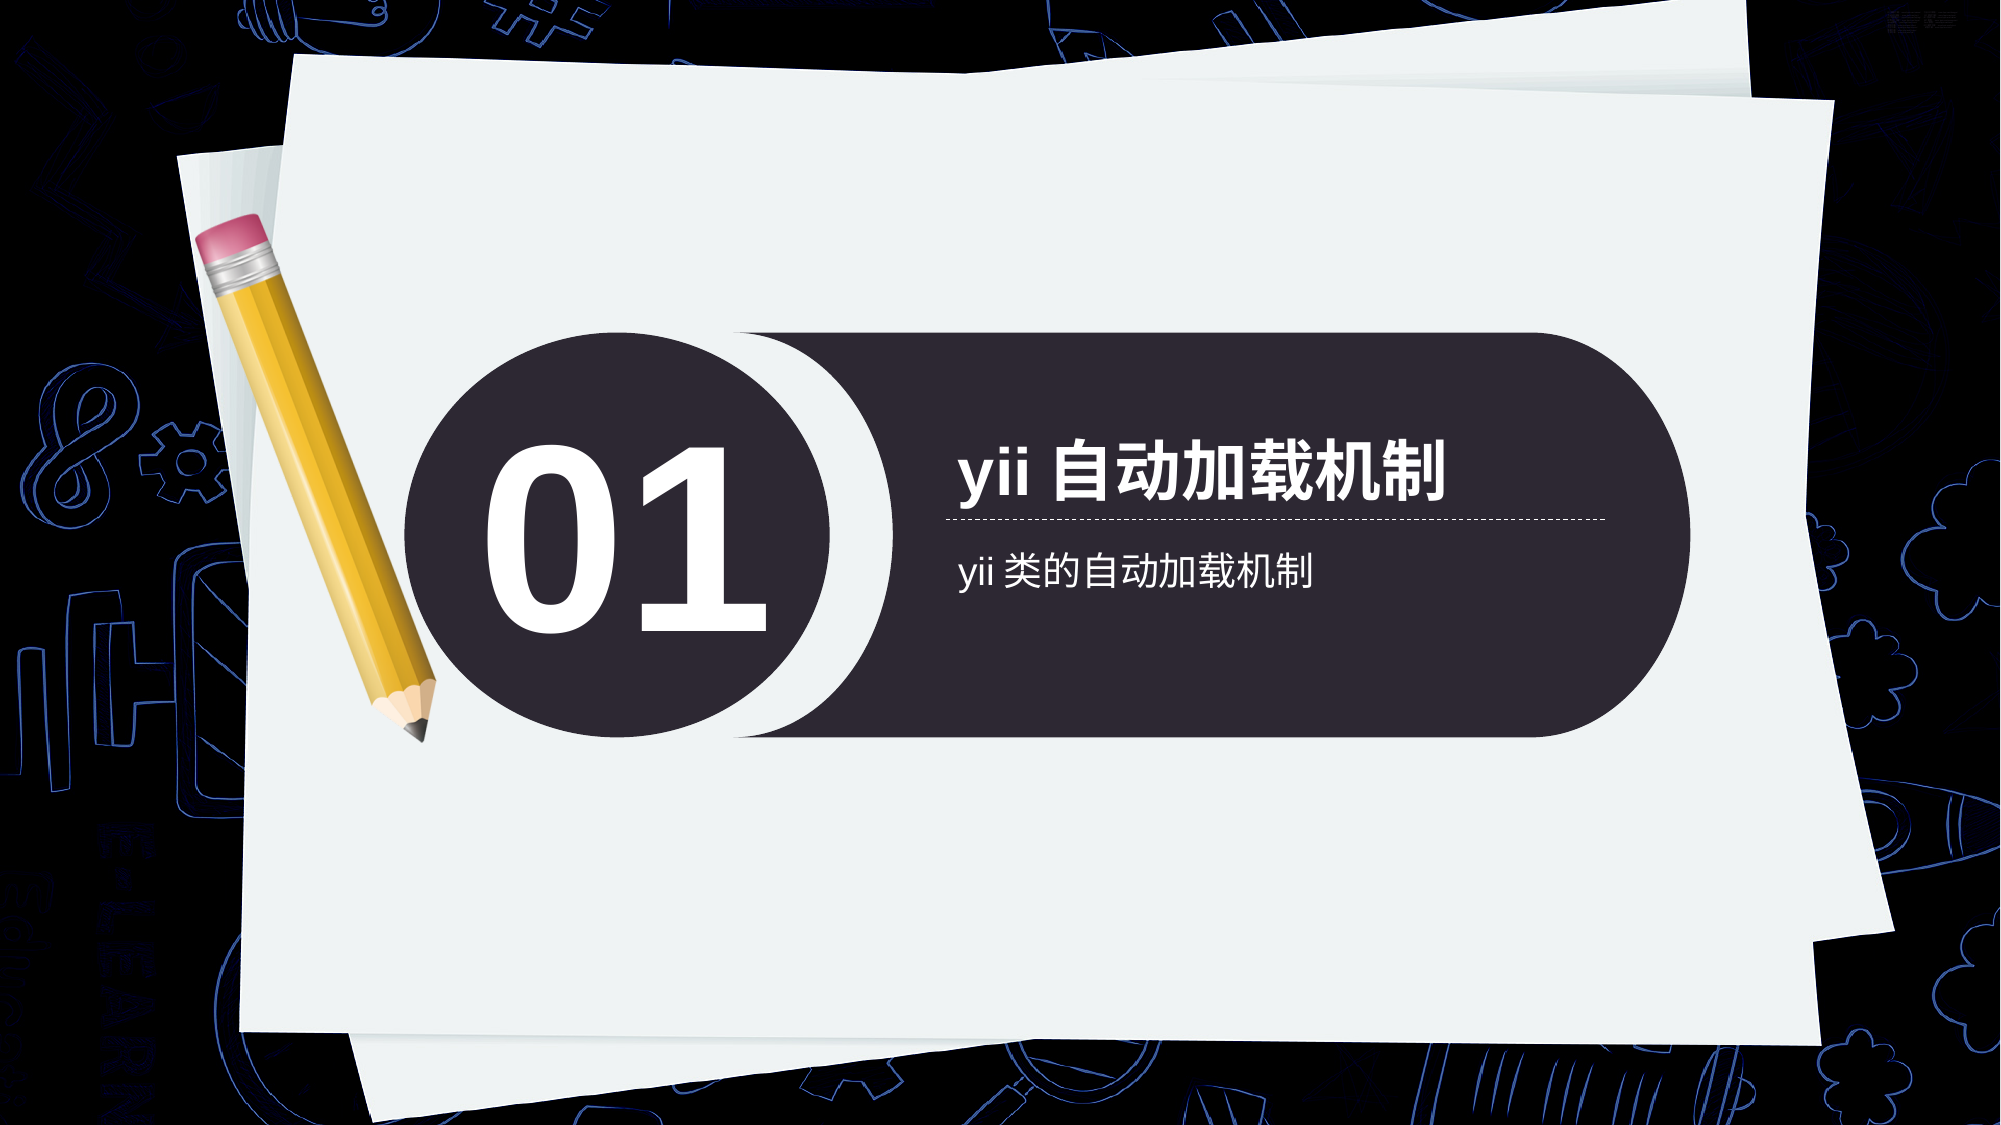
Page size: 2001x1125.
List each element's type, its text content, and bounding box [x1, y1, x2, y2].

text_box yii类的自动加载机制 [943, 527, 1637, 601]
text_box [515, 331, 719, 356]
text_box 01 [501, 356, 789, 692]
text_box [733, 331, 1692, 739]
text_box [501, 692, 753, 739]
text_box yii自动加载机制 [943, 400, 1562, 516]
text_box [789, 414, 831, 656]
picture [0, 0, 2001, 1125]
